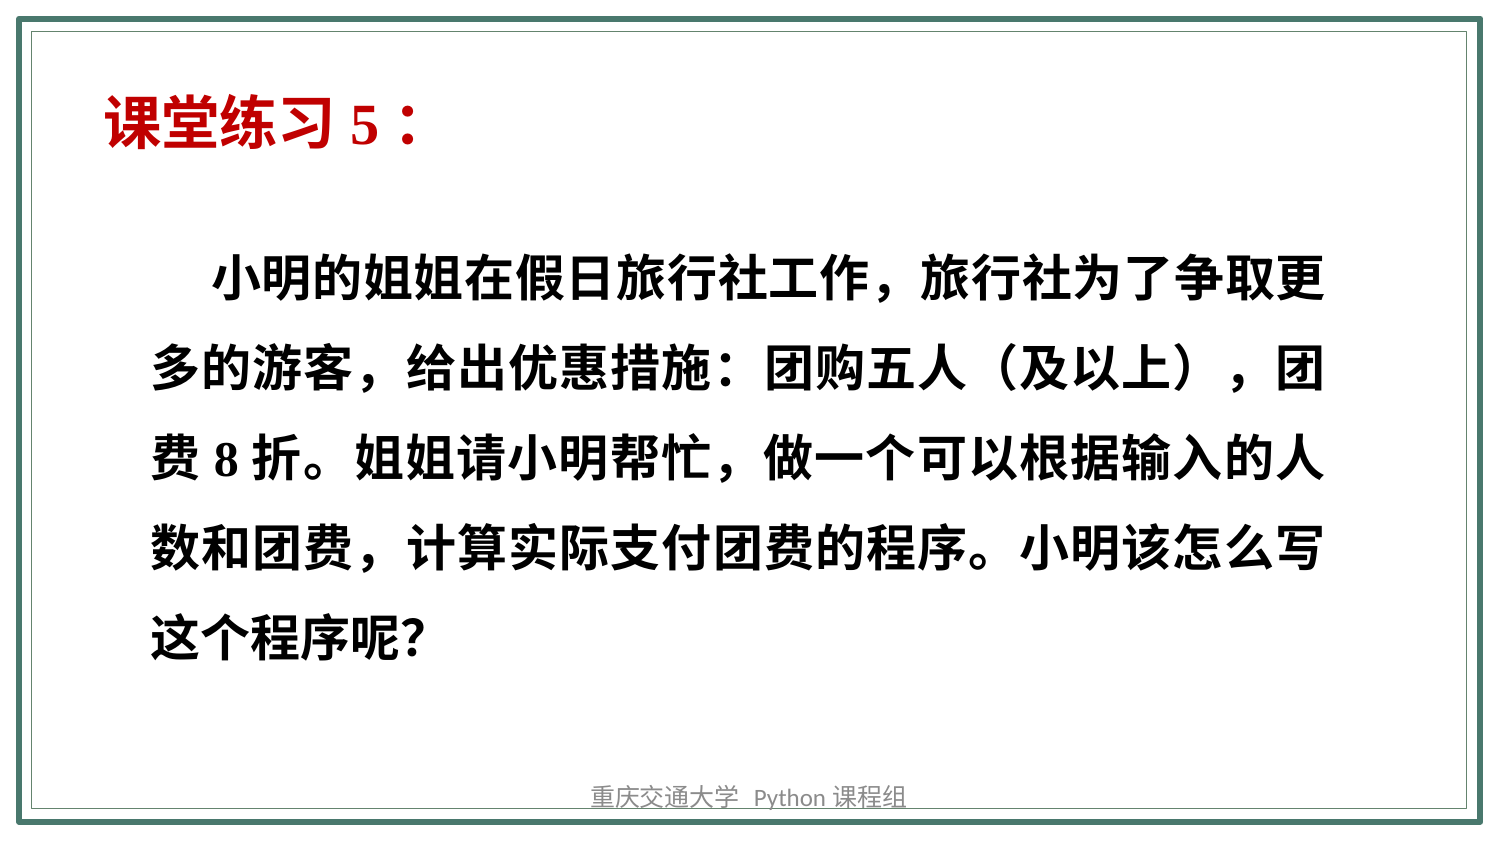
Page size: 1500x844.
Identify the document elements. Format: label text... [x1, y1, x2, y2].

text_box [30, 29, 1468, 811]
text_box 小明的姐姐在假日旅行社工作，旅行社为了争取更多的游客，给出优惠措施：团购五人（及以上），团费8折。姐姐请小明帮忙，做一个可以根据输入的人数和团费，计算实际支付团费的程序。小明该怎么写这个程序呢？ [135, 209, 1341, 674]
footer 重庆交通大学 Python课程组 [511, 773, 987, 819]
text_box [17, 17, 1482, 824]
text_box 课堂练习5： [88, 78, 750, 164]
